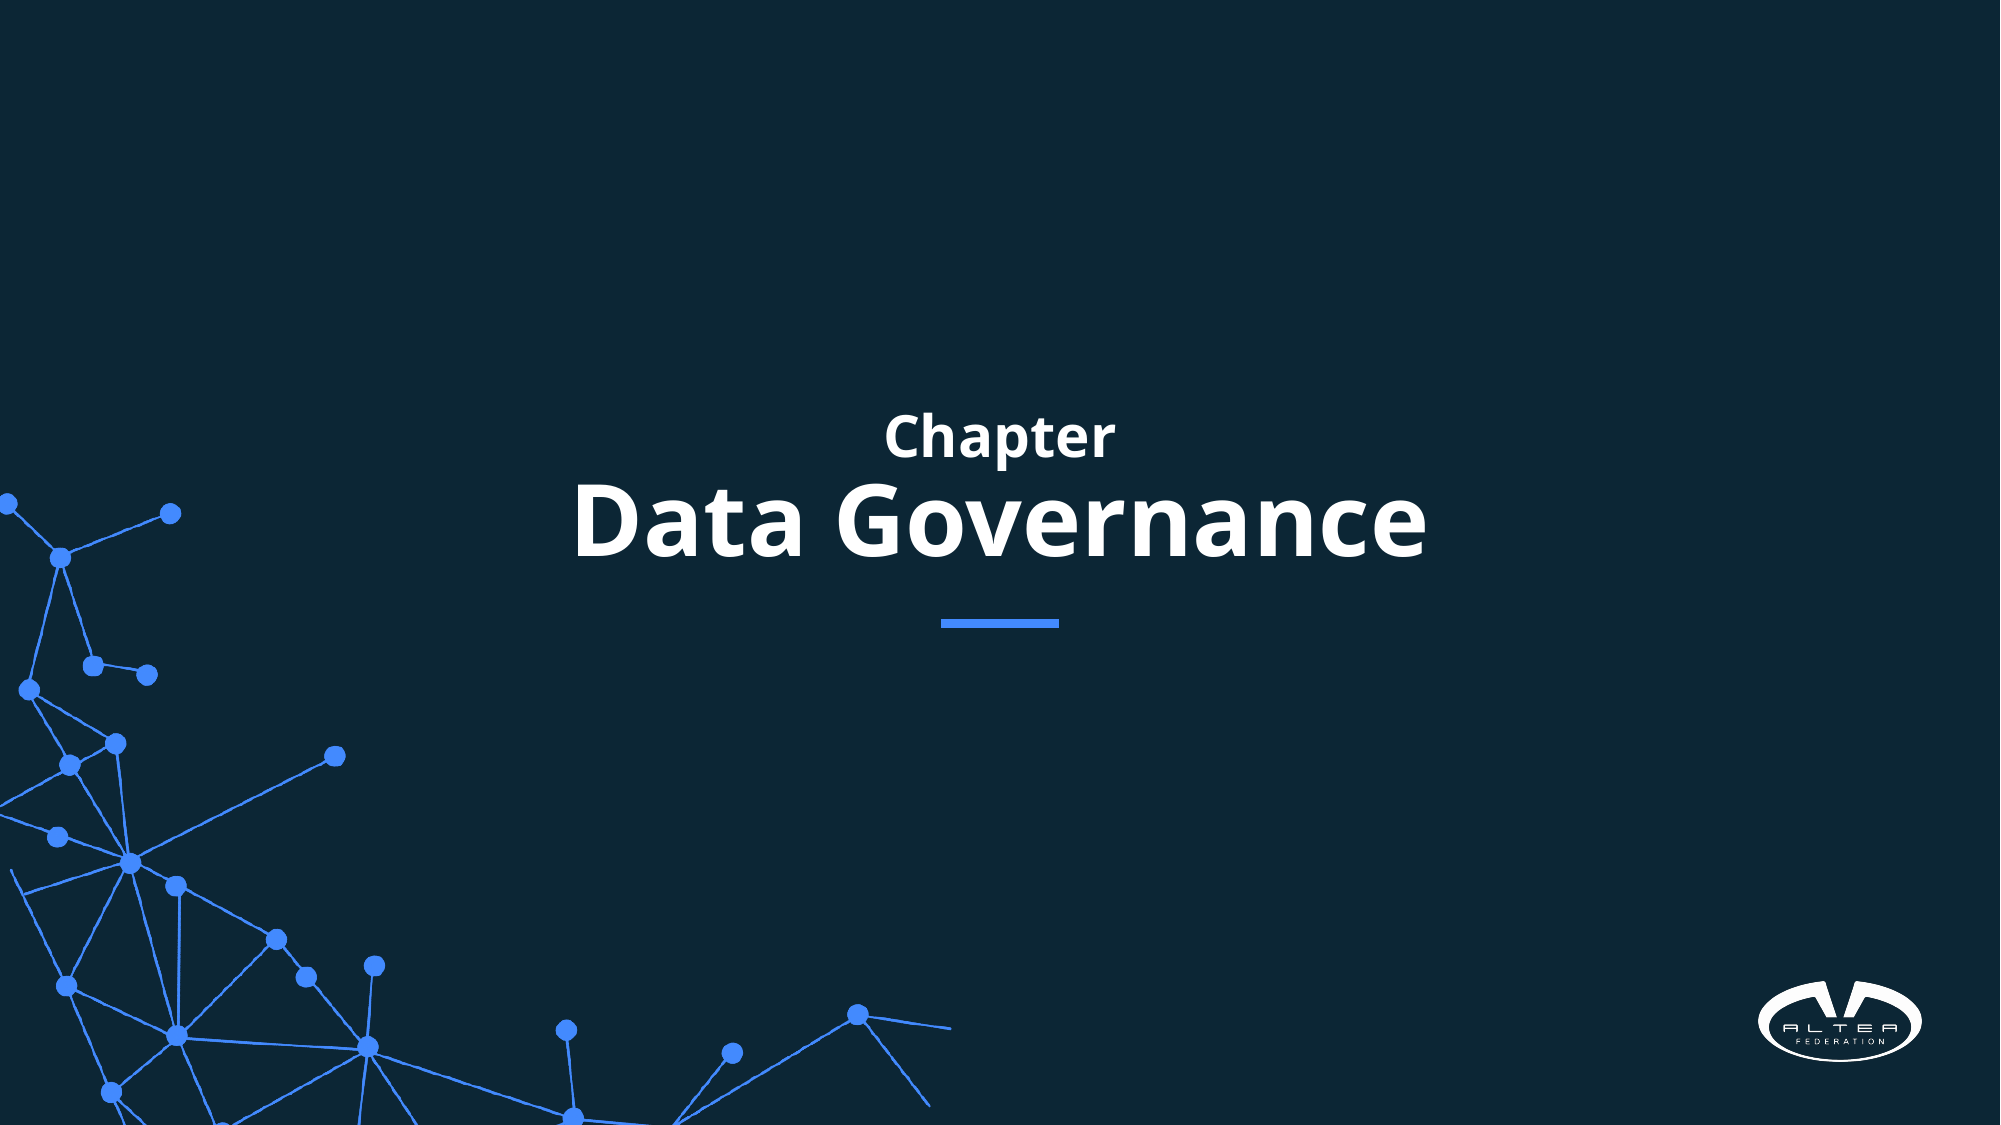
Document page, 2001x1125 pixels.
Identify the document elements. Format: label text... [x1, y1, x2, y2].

picture [0, 111, 978, 1125]
title Chapter Data Governance [748, 419, 1661, 587]
picture [1758, 981, 1922, 1062]
